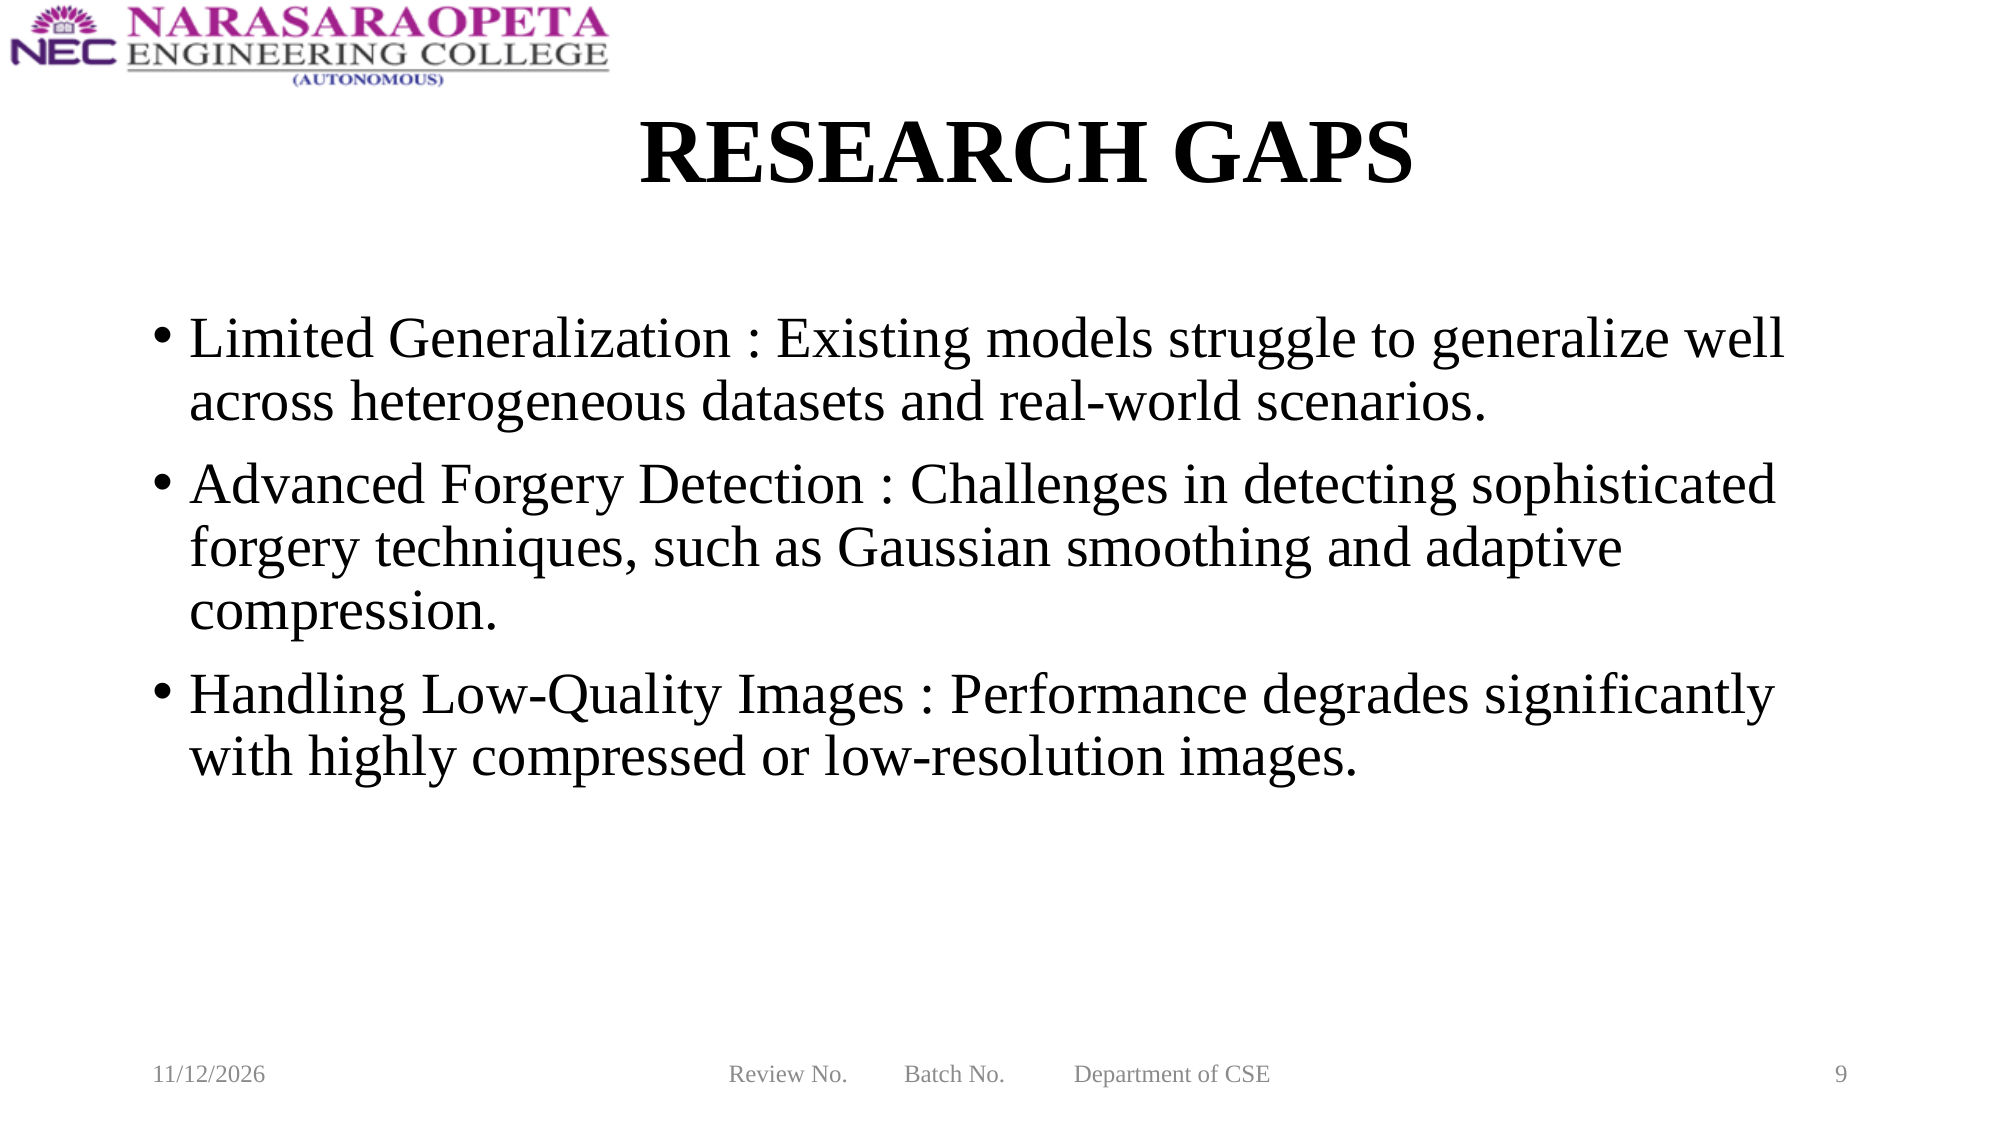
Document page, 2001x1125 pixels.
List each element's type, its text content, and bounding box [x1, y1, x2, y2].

title RESEARCH GAPS [193, 59, 1863, 245]
footer Review No. Batch No. Department of CSE [662, 1042, 1338, 1103]
slide_number 9 [1412, 1042, 1863, 1103]
picture [0, 0, 1280, 719]
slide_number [137, 1042, 588, 1103]
list Limited Generalization : Existing models struggle to generalize well across heterogeneous datasets and real-world scenarios. Advanced Forgery Detection : Challenges in detecting sophisticated forgery techniques, such as Gaussian smoothing and adaptive compression. Handling Low-Quality Images : Performance degrades significantly with highly compressed or low-resolution images. [137, 299, 1863, 1014]
